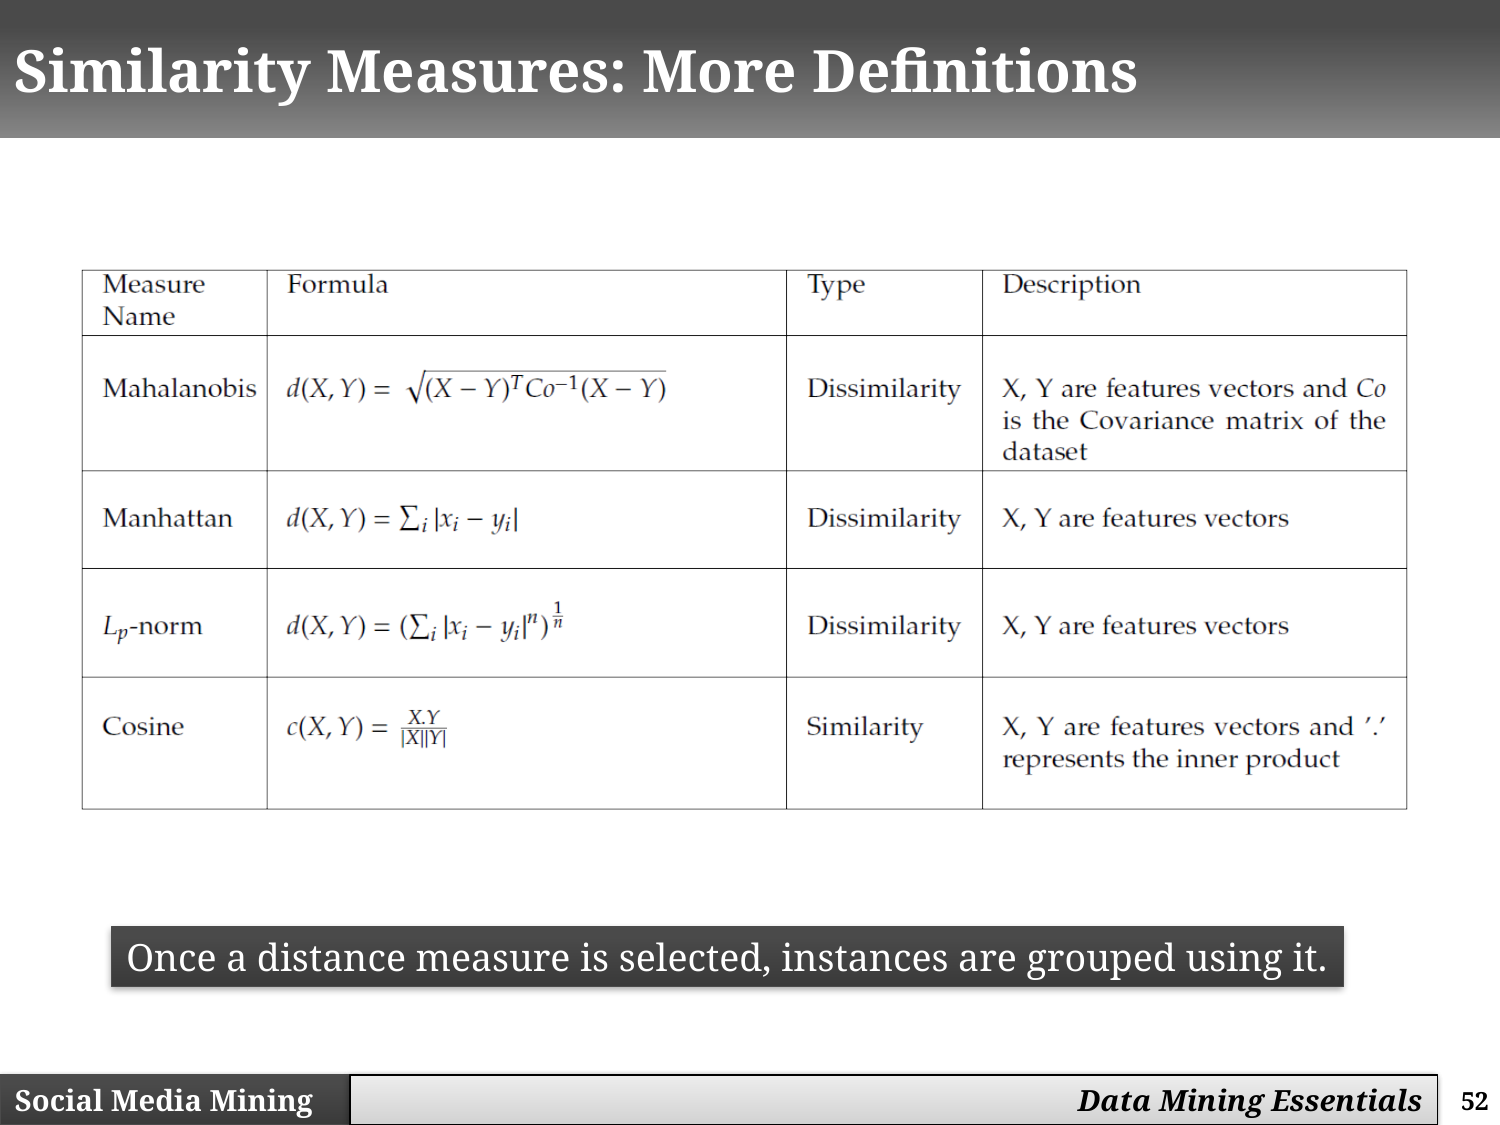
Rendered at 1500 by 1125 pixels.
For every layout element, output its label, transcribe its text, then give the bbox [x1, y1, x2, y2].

title Similarity Measures: More Definitions [0, 0, 1500, 138]
text_box Once a distance measure is selected, instances are grouped using it. [111, 926, 1344, 987]
picture [74, 263, 1413, 813]
